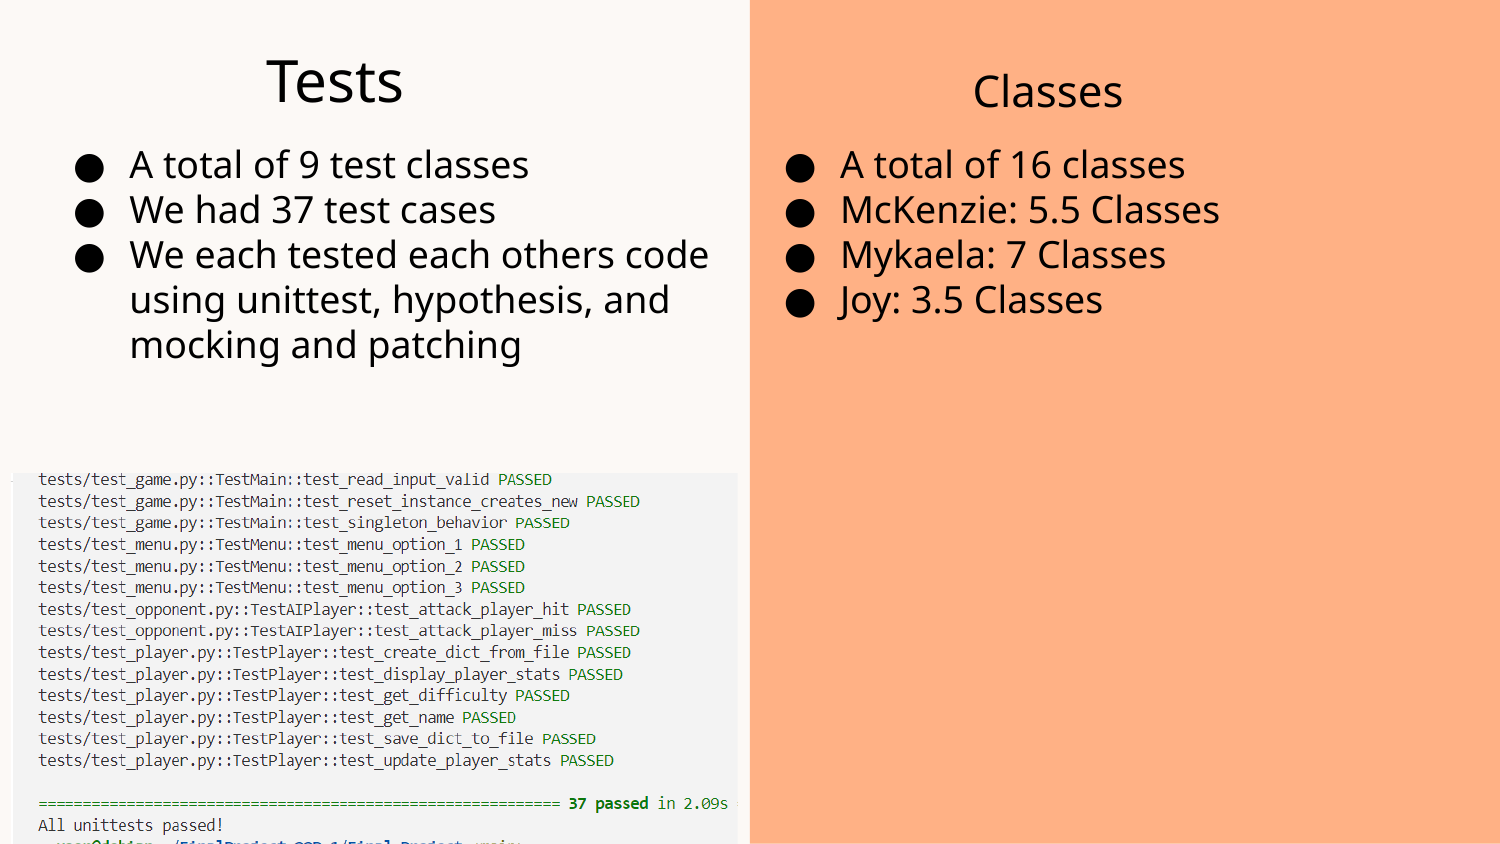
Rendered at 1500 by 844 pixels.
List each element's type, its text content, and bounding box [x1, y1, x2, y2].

subtitle Tests [118, 32, 552, 126]
subtitle Classes [957, 32, 1339, 126]
picture [10, 473, 738, 844]
list A total of 9 test classes We had 37 test cases We each tested each others code using unittest, hypothesis, and mocking and patching [39, 126, 734, 472]
list A total of 16 classes McKenzie: 5.5 Classes Mykaela: 7 Classes Joy: 3.5 Classes [750, 126, 1500, 524]
